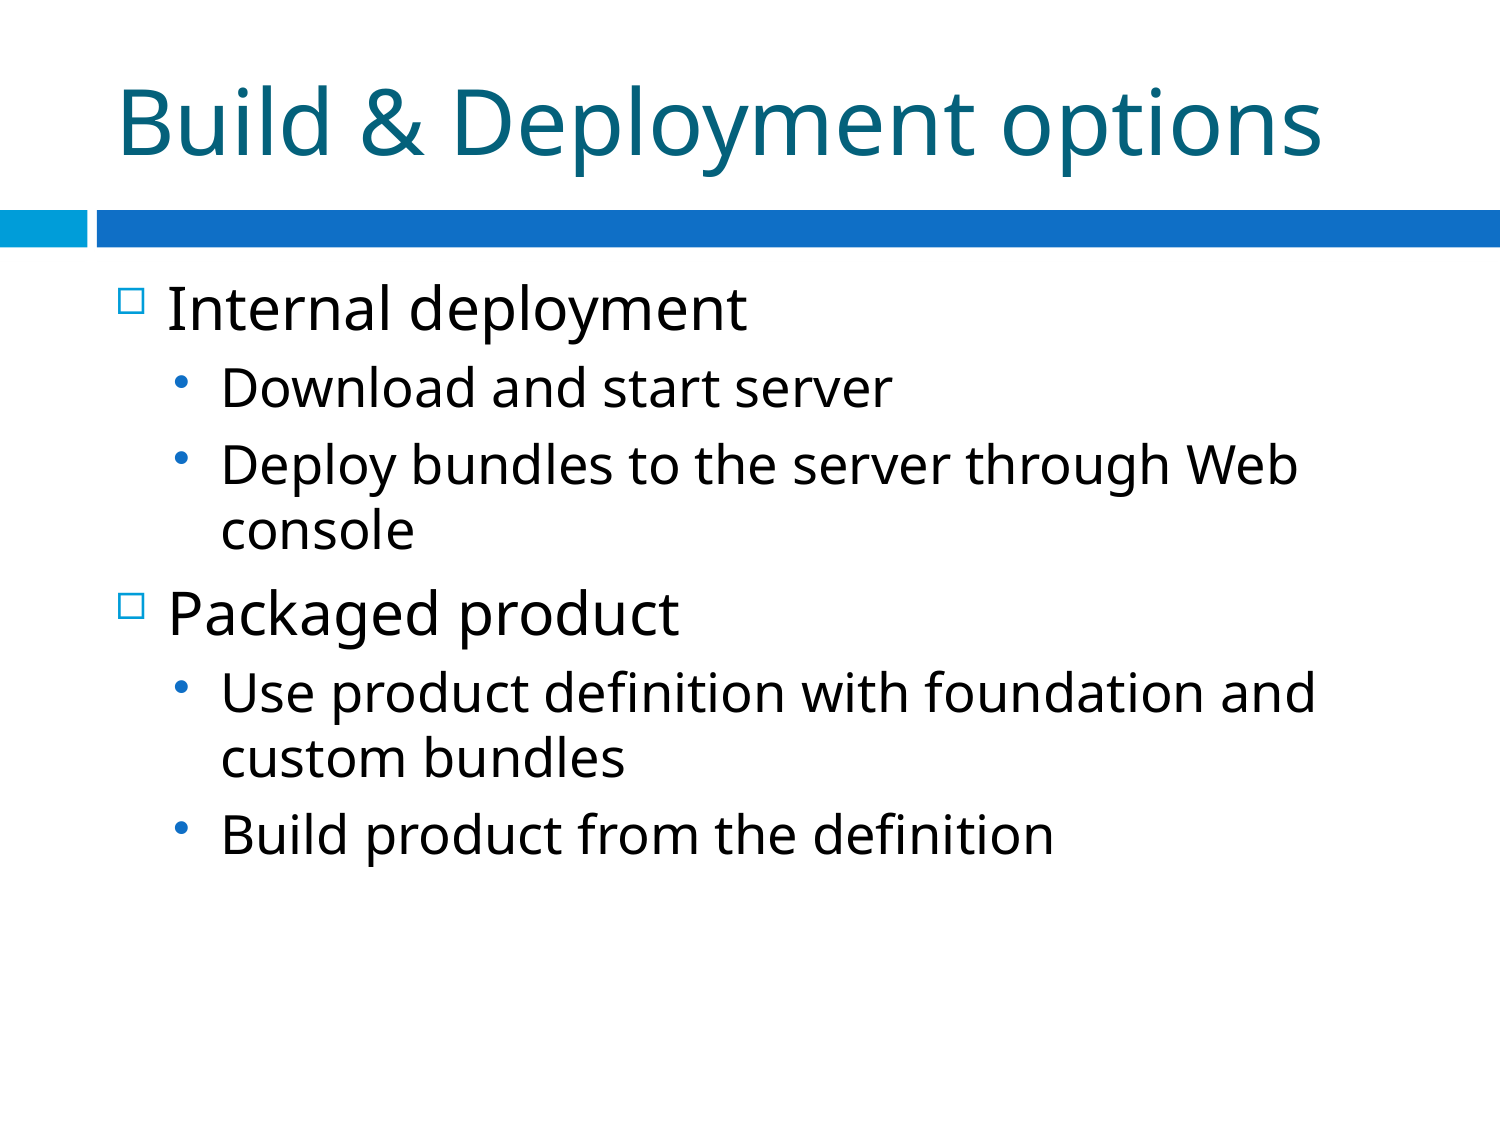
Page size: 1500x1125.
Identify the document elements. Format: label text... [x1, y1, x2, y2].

title Build & Deployment options [100, 37, 1438, 200]
list Internal deployment Download and start server Deploy bundles to the server through Web console Packaged product Use product definition with foundation and custom bundles Build product from the definition [100, 262, 1438, 1000]
